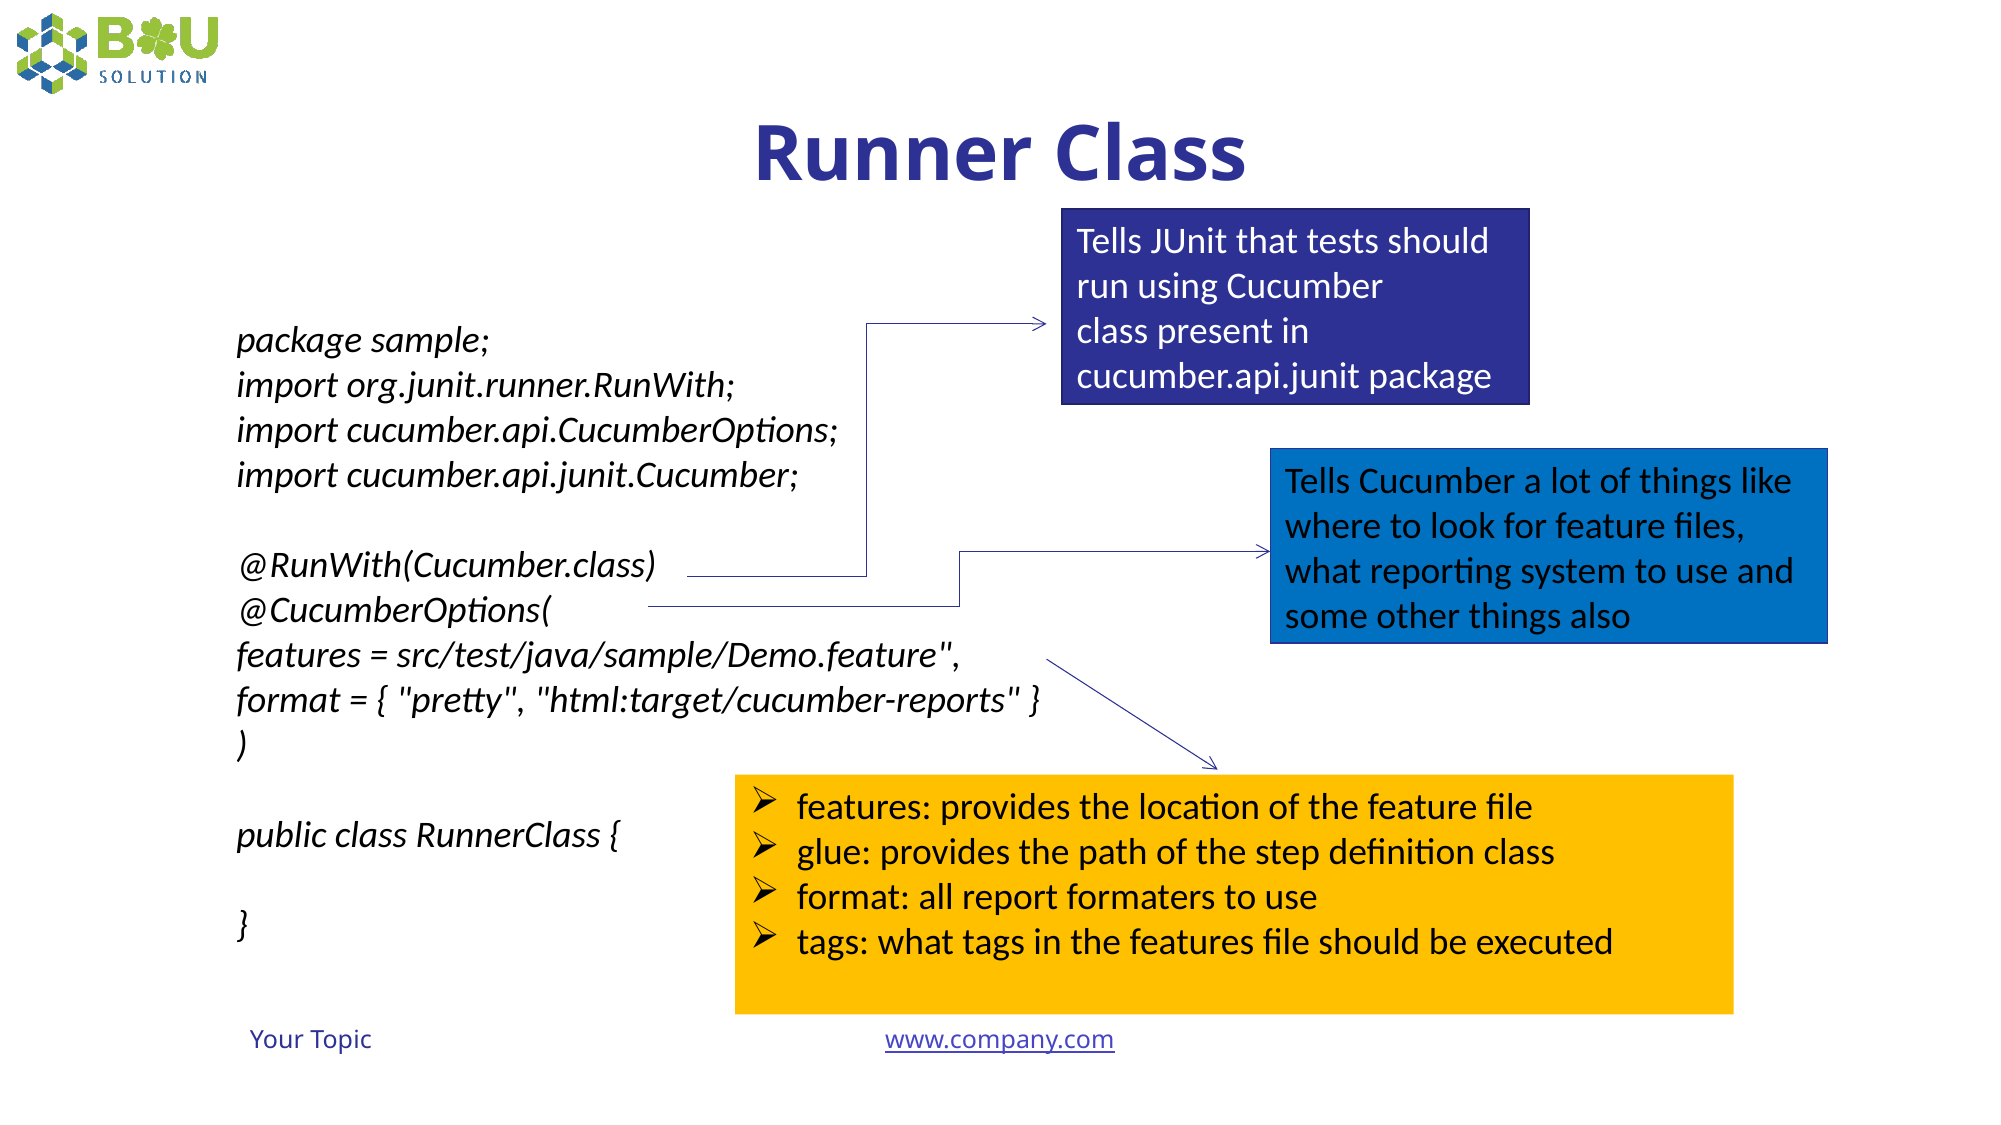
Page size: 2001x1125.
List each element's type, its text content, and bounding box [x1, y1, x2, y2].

text_box features: provides the location of the feature file glue: provides the path of the step definition class format: all report formaters to use tags: what tags in the features file should be executed [735, 774, 1734, 1015]
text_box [648, 551, 1271, 607]
picture [17, 13, 218, 94]
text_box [686, 323, 1047, 551]
text_box package sample; import org.junit.runner.RunWith; import cucumber.api.CucumberOptions; import cucumber.api.junit.Cucumber; @RunWith(Cucumber.class) @CucumberOptions( features = src/test/java/sample/Demo.feature", format = { "pretty", "html:target/cucumber-reports" } ) public class RunnerClass { } [221, 307, 1093, 953]
text_box Tells JUnit that tests should run using Cucumber class present in cucumber.api.junit package [1061, 208, 1530, 405]
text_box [1046, 659, 1218, 770]
text_box Tells Cucumber a lot of things like where to look for feature files, what reporting system to use and some other things also [1270, 448, 1828, 644]
title Runner Class [249, 105, 1750, 204]
